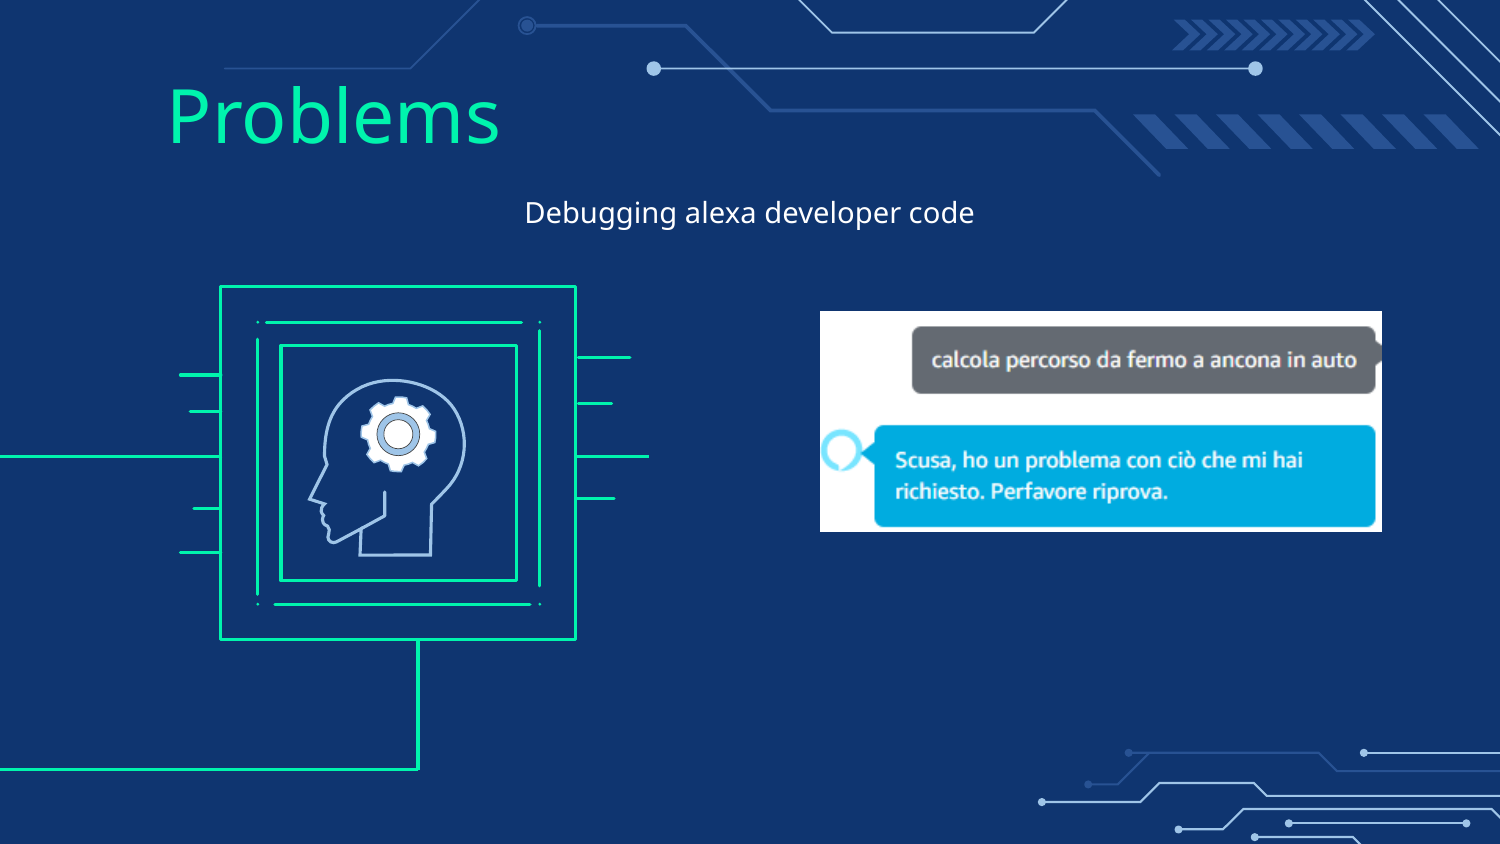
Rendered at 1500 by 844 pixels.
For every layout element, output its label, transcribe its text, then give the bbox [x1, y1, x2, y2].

subtitle Debugging alexa developer code [454, 189, 1046, 253]
picture [820, 311, 1383, 533]
title Problems [118, 71, 550, 156]
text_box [0, 286, 650, 770]
